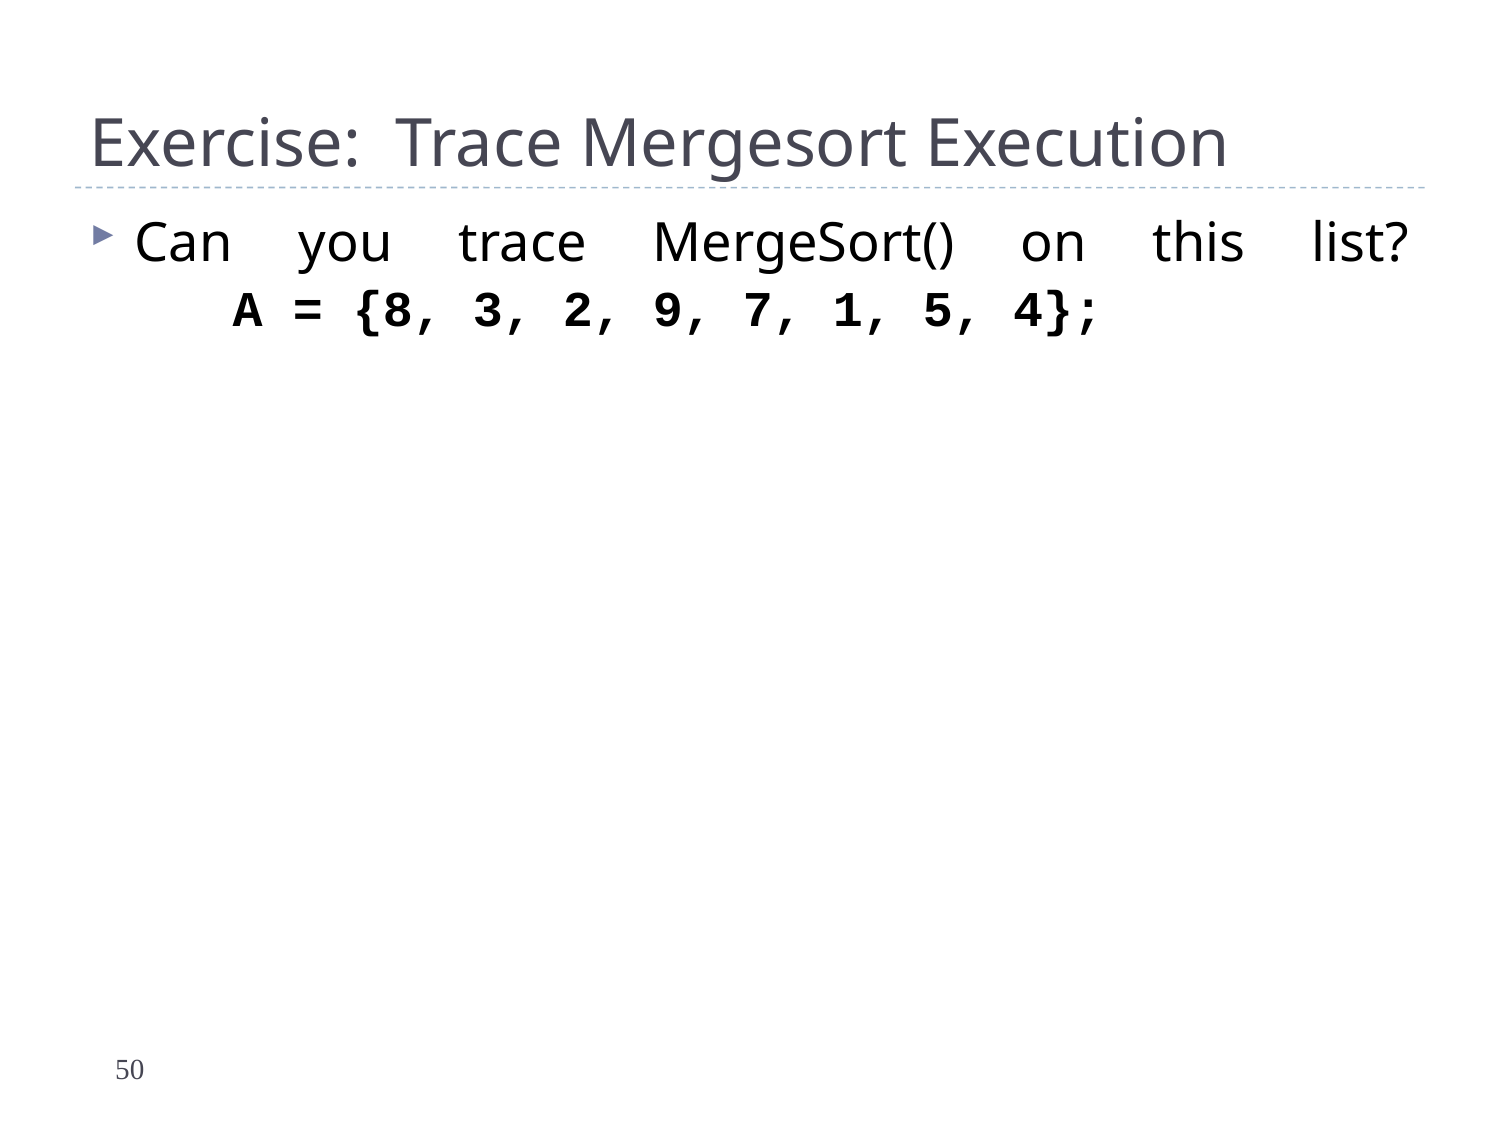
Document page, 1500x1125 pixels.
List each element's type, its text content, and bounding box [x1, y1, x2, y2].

title Exercise: Trace Mergesort Execution [75, 24, 1425, 188]
list Can you trace MergeSort() on this list? A = {8, 3, 2, 9, 7, 1, 5, 4}; [75, 200, 1425, 1010]
slide_number 50 [100, 1042, 426, 1103]
